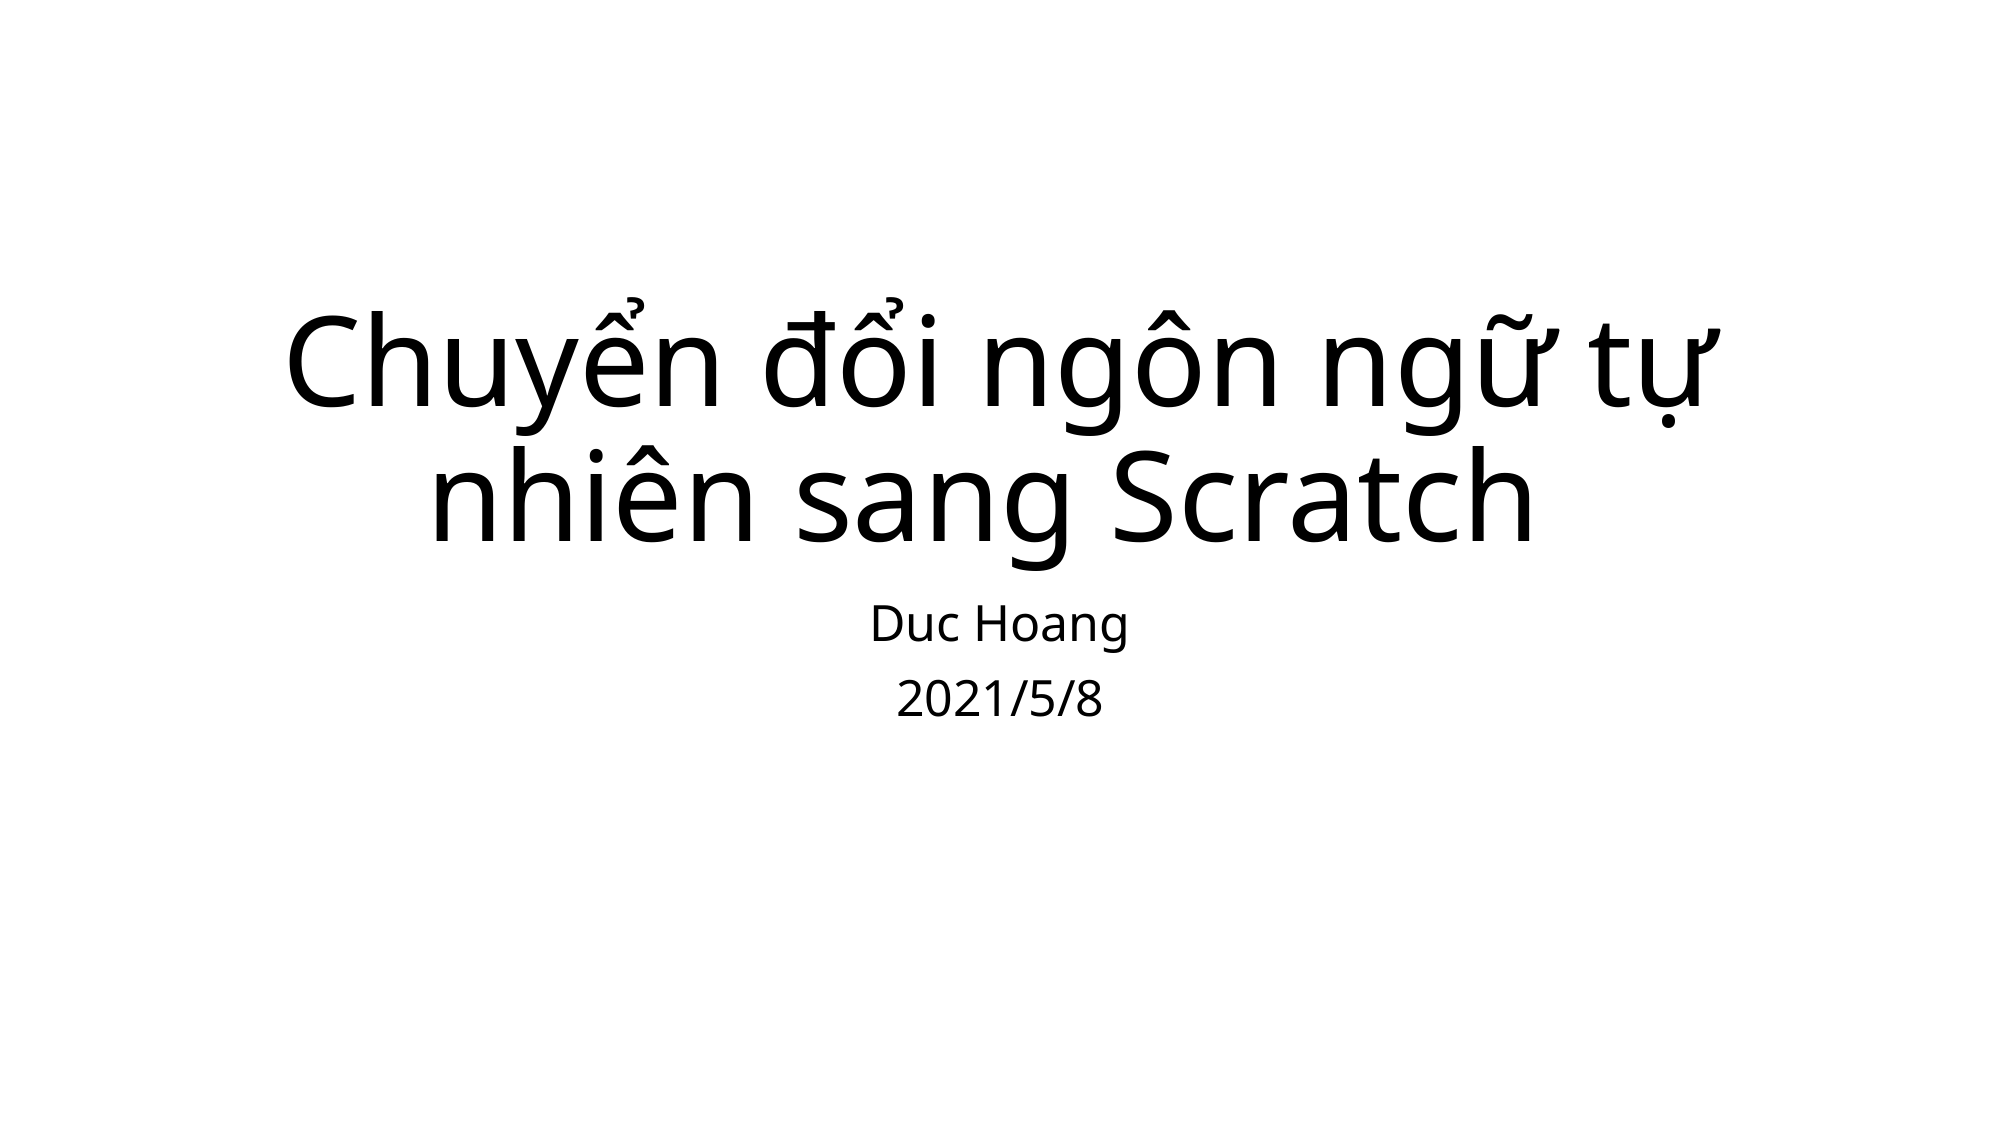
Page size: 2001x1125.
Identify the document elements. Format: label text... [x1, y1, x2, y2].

subtitle Duc Hoang 2021/5/8 [249, 590, 1750, 863]
title Chuyển đổi ngôn ngữ tự nhiên sang Scratch [249, 184, 1750, 576]
